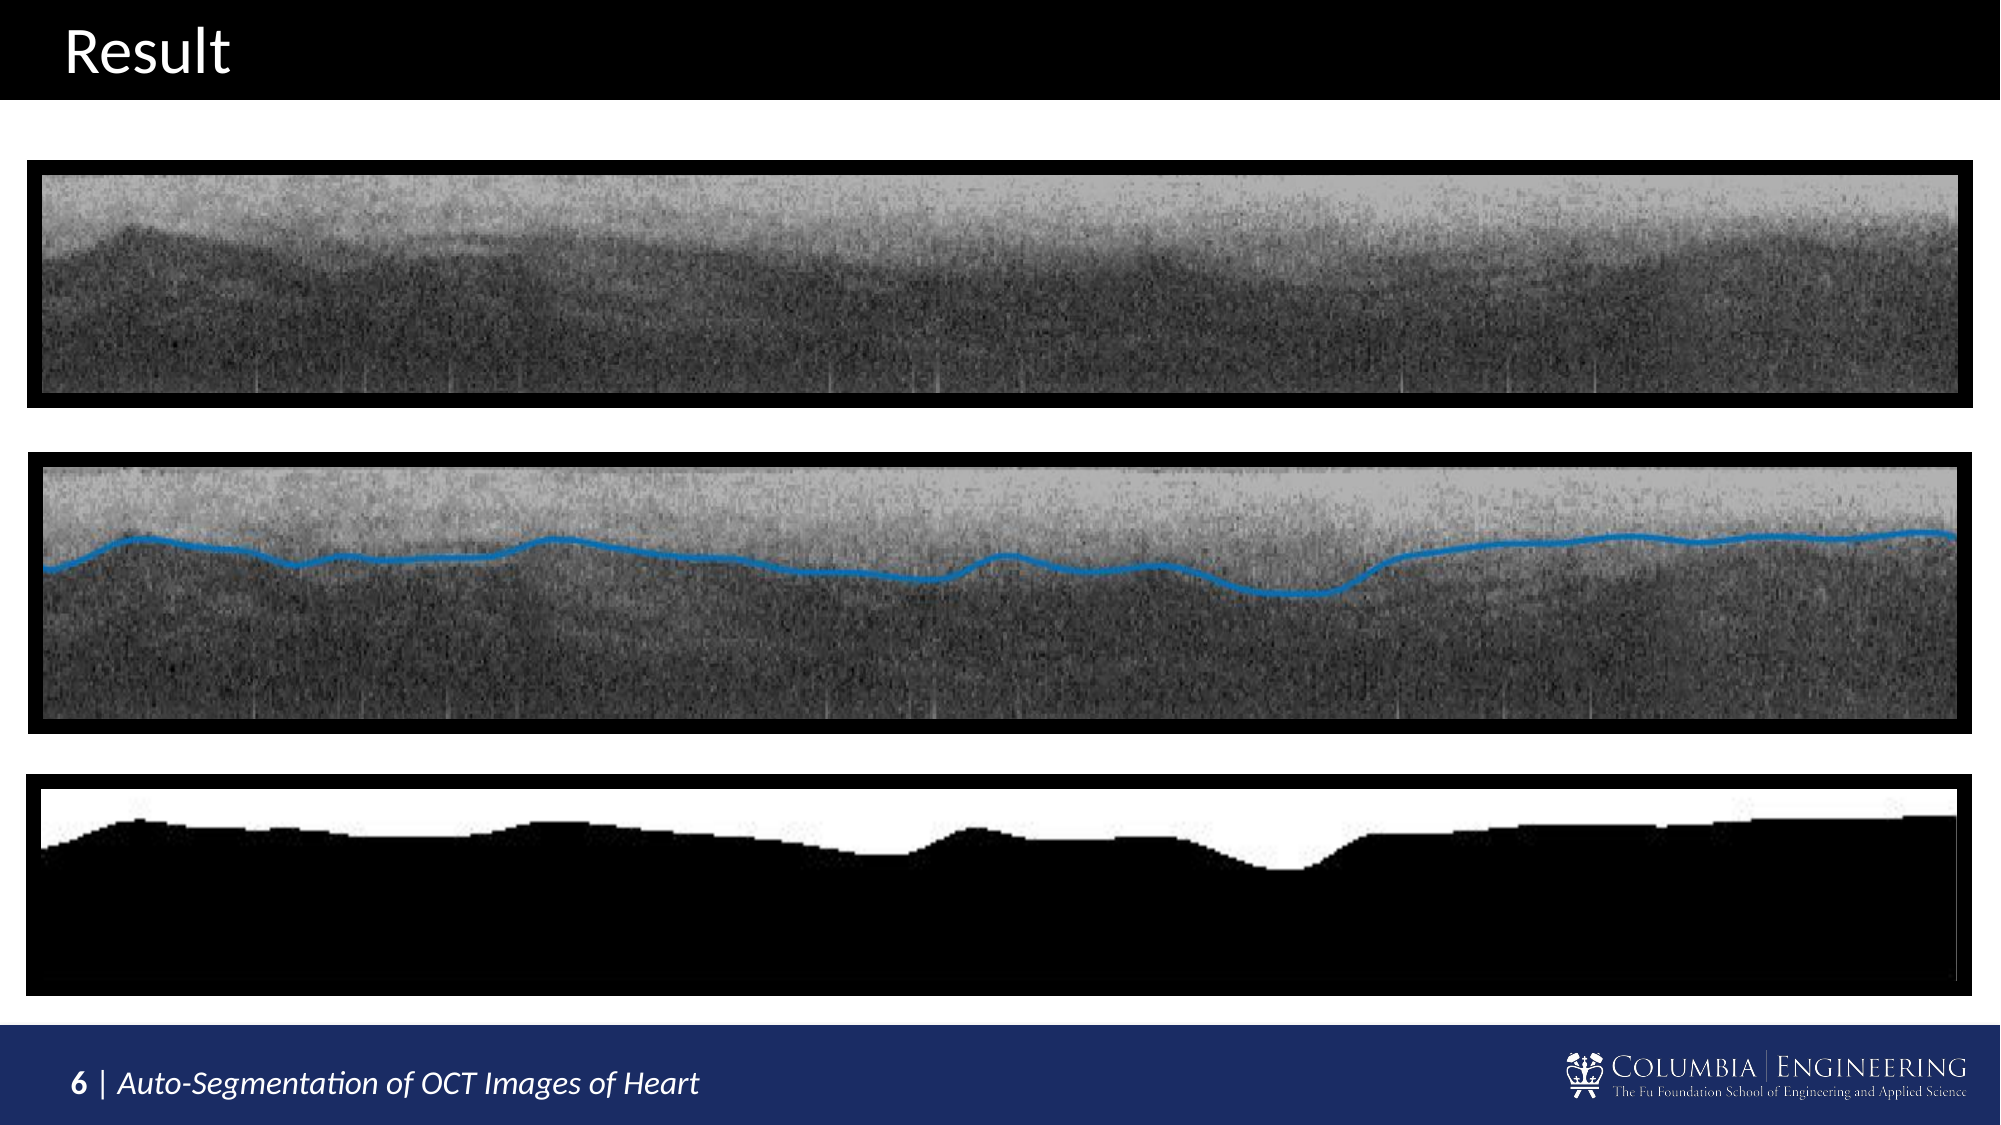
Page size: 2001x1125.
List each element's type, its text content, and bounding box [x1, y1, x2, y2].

text_box [0, 0, 2000, 100]
picture [41, 174, 1959, 394]
text_box Result [50, 0, 1910, 95]
picture [1566, 1050, 1967, 1100]
picture [40, 788, 1958, 981]
text_box 6 | Auto-Segmentation of OCT Images of Heart [55, 1027, 1540, 1125]
picture [42, 466, 1958, 719]
text_box [0, 1025, 2000, 1125]
